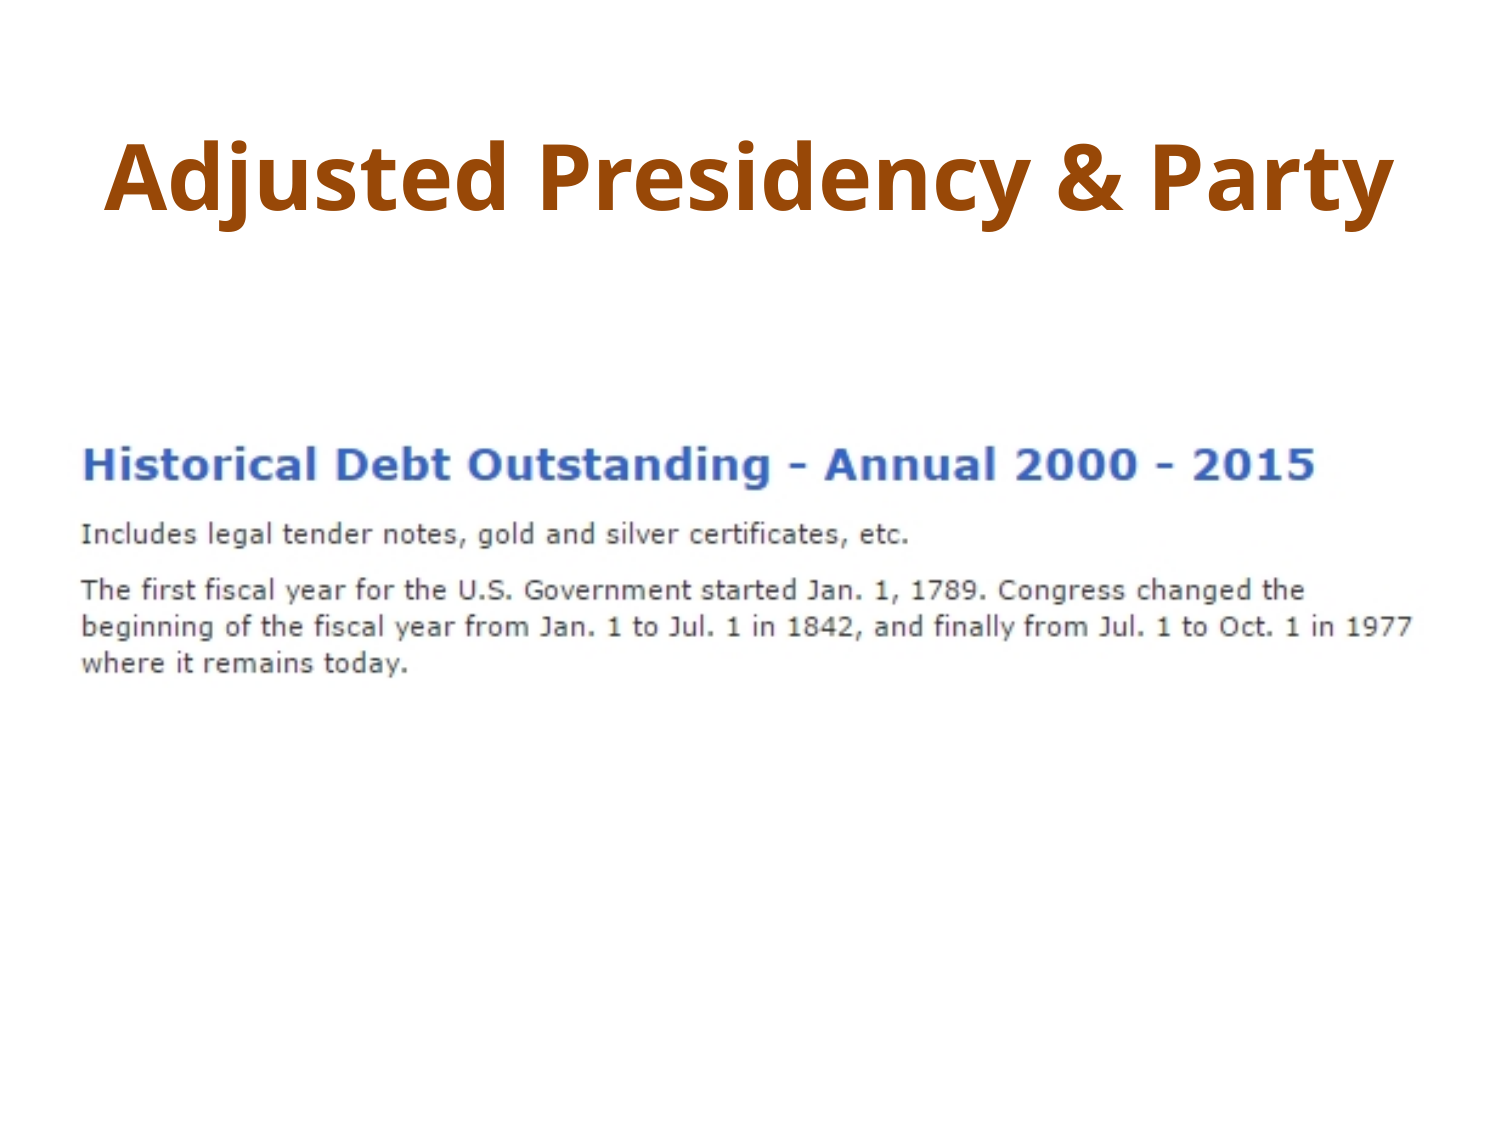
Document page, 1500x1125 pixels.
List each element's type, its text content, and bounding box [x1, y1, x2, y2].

picture [67, 424, 1433, 688]
title Adjusted Presidency & Party [75, 79, 1425, 268]
